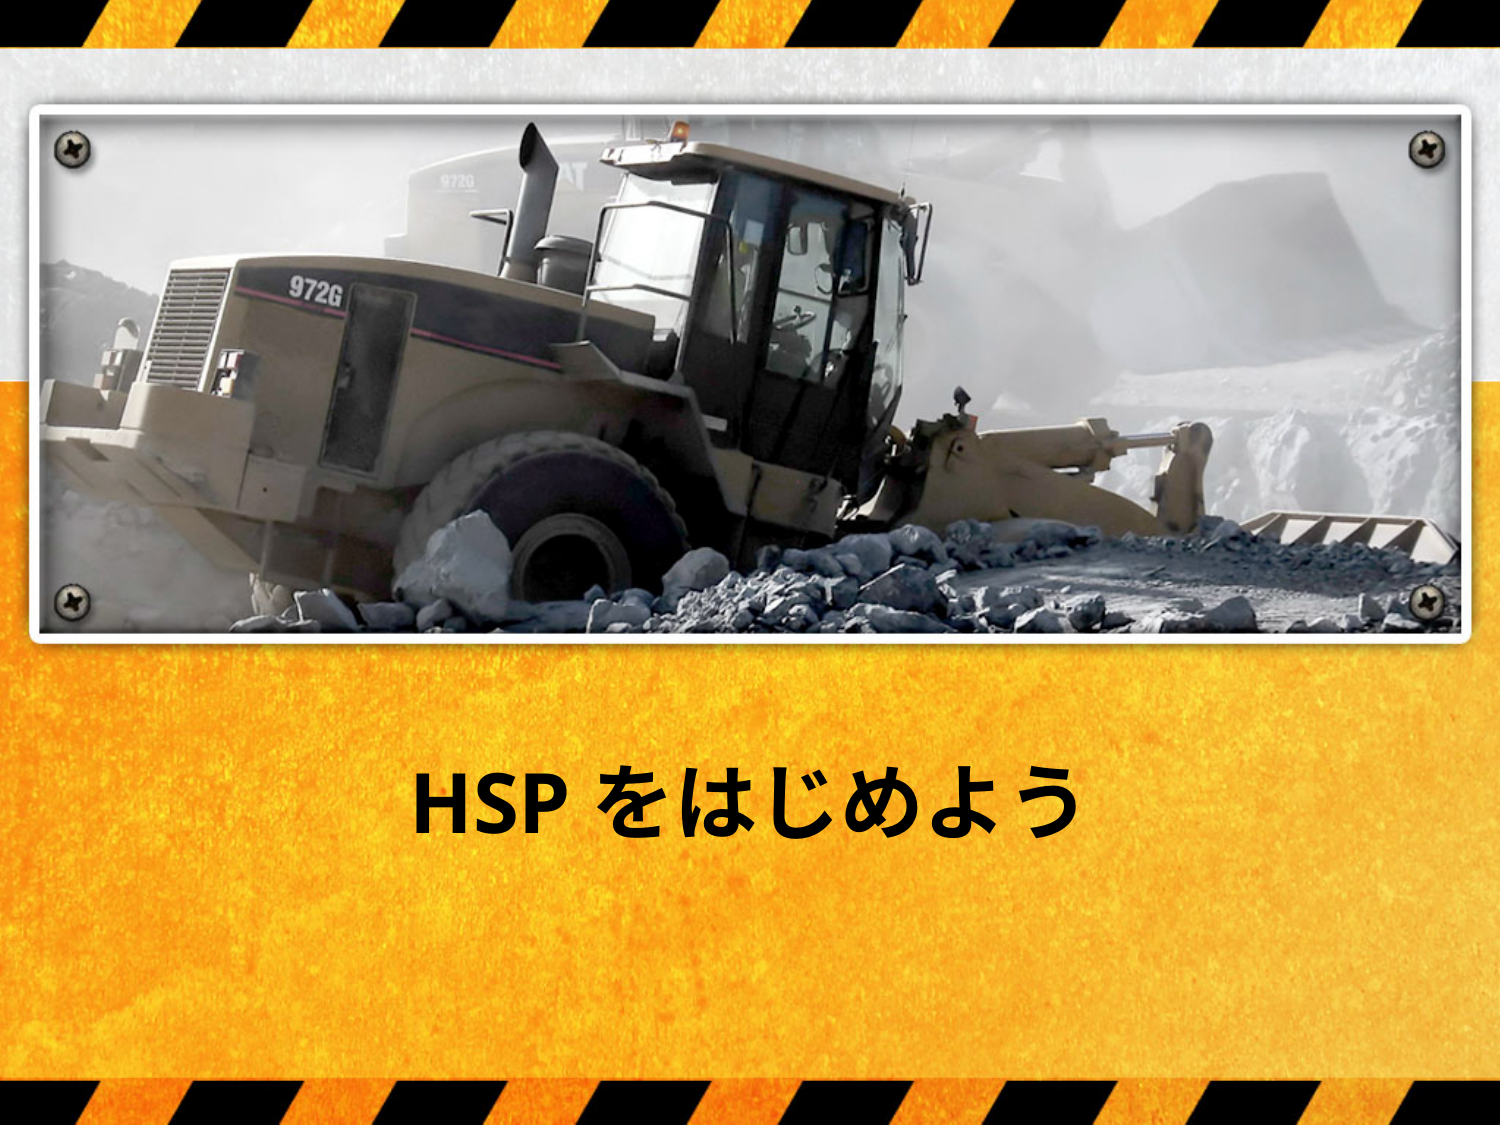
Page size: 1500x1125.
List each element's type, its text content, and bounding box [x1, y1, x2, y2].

picture [0, 0, 1500, 1125]
title HSPをはじめよう [172, 650, 1328, 950]
